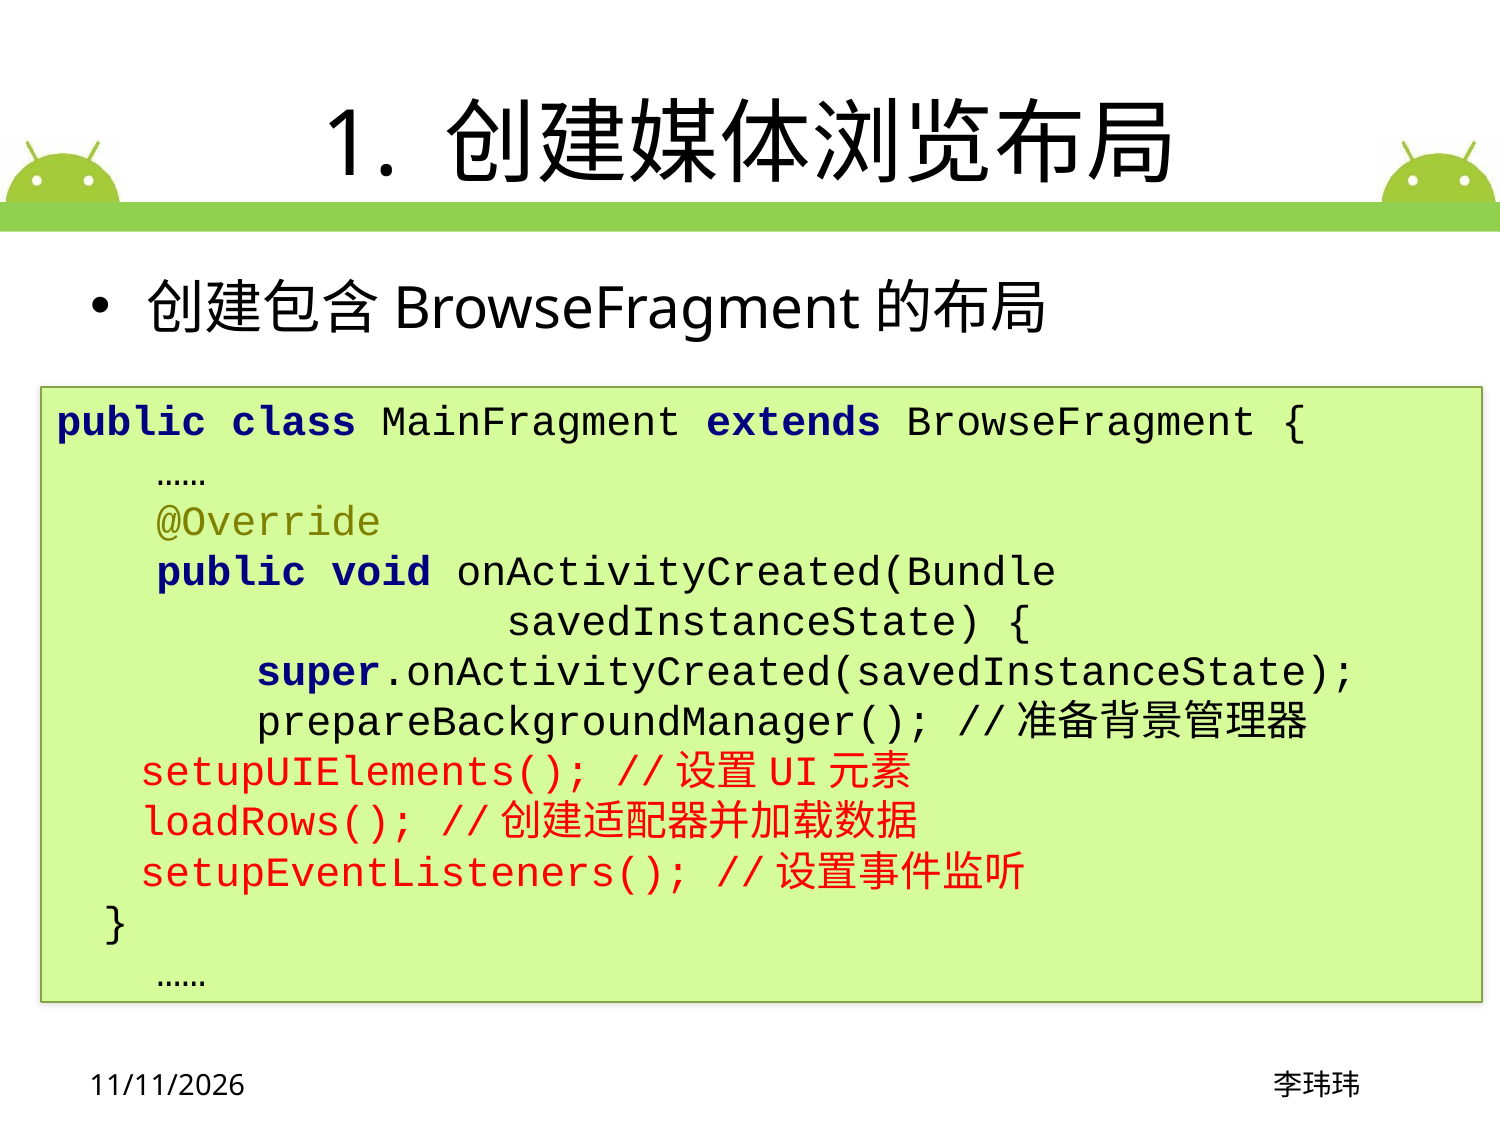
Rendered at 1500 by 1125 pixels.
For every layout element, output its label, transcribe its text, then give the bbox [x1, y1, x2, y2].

list 创建包含BrowseFragment的布局 [75, 262, 1425, 384]
picture [1425, 137, 1500, 202]
picture [0, 137, 75, 202]
text_box public class MainFragment extends BrowseFragment { …… @Override public void onActivityCreated(Bundle savedInstanceState) { super.onActivityCreated(savedInstanceState); prepareBackgroundManager(); //准备背景管理器 setupUIElements(); //设置UI元素 loadRows(); //创建适配器并加载数据 setupEventListeners(); //设置事件监听 } …… [40, 386, 1483, 1003]
title 1. 创建媒体浏览布局 [75, 45, 1425, 233]
